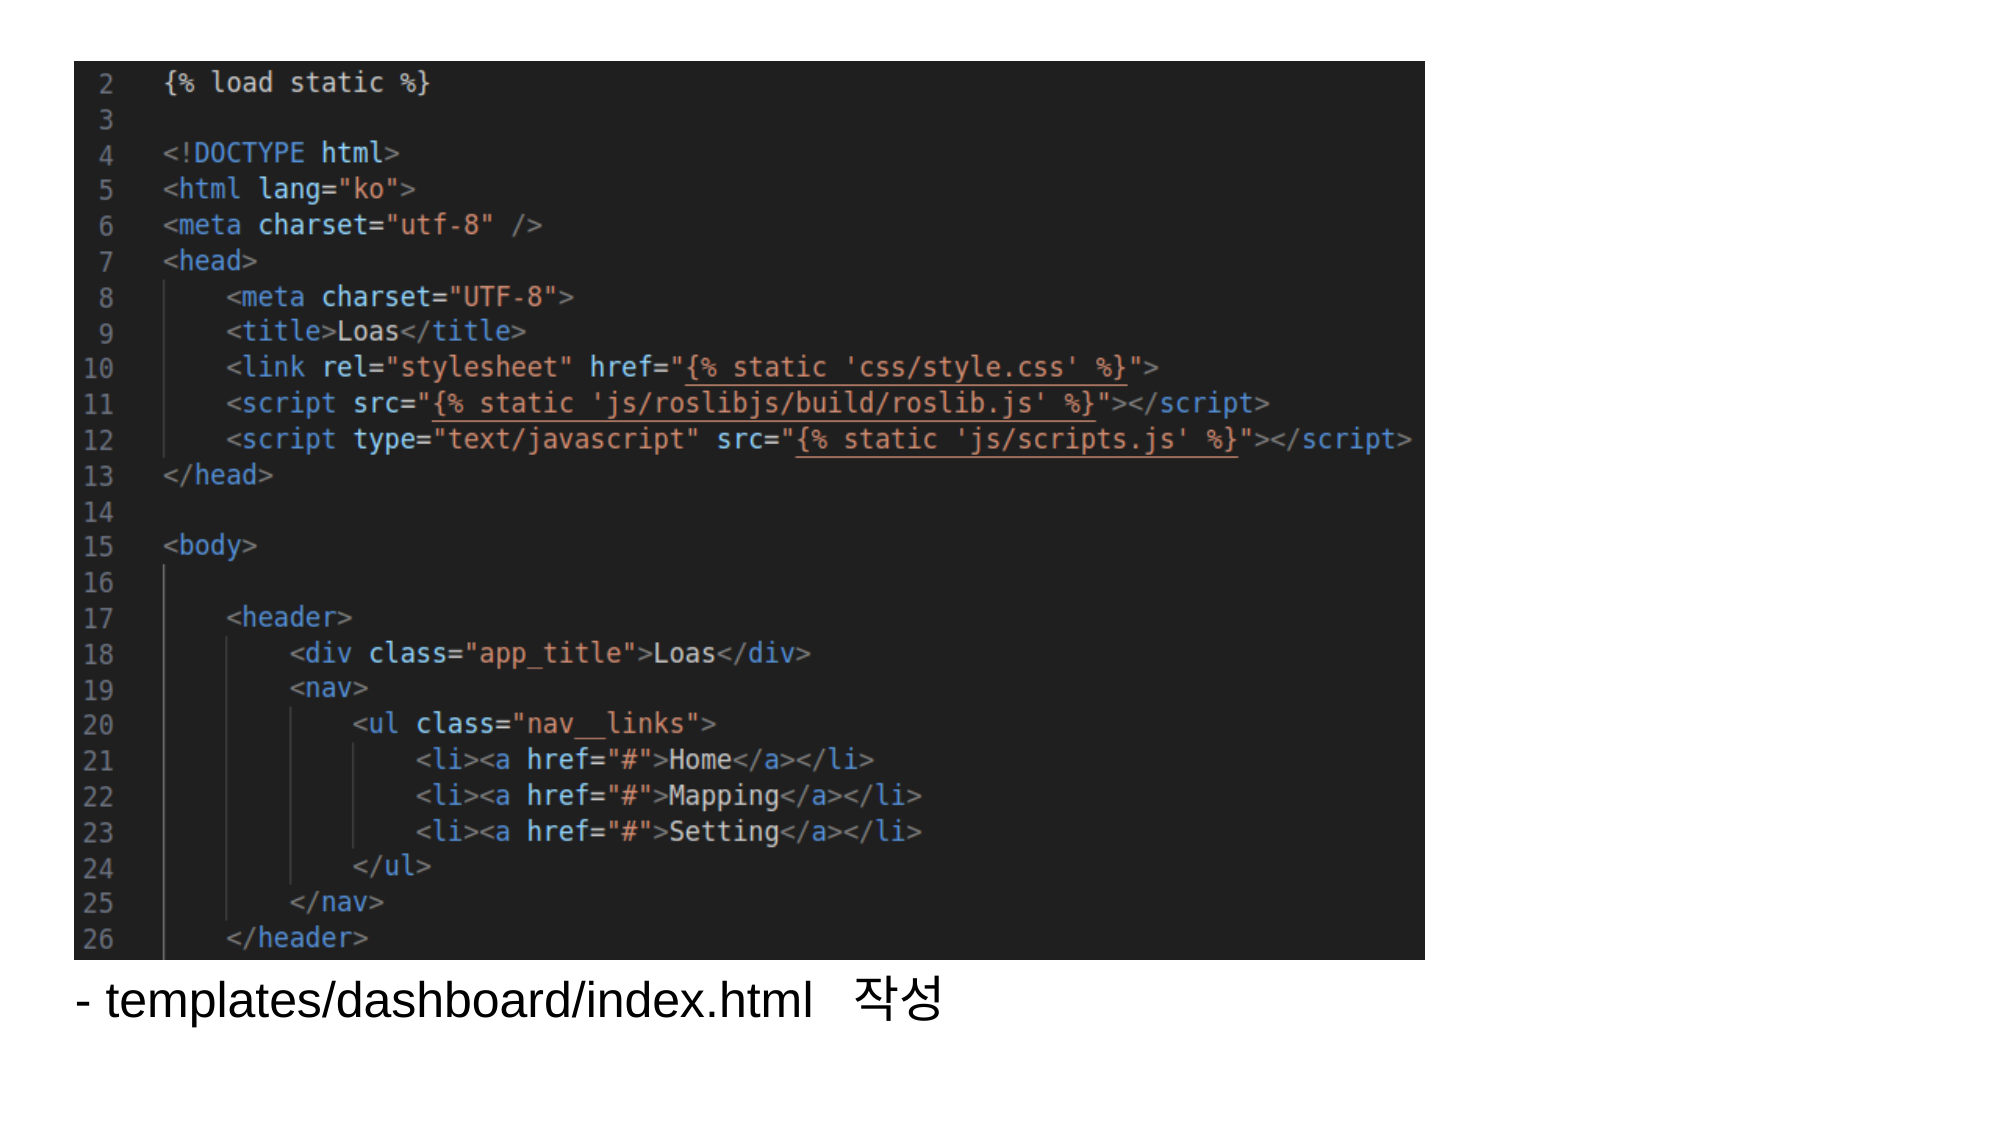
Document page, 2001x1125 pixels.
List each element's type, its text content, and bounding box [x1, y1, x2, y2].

picture [74, 61, 1425, 961]
text_box - templates/dashboard/index.html 작성 [59, 960, 1560, 1125]
